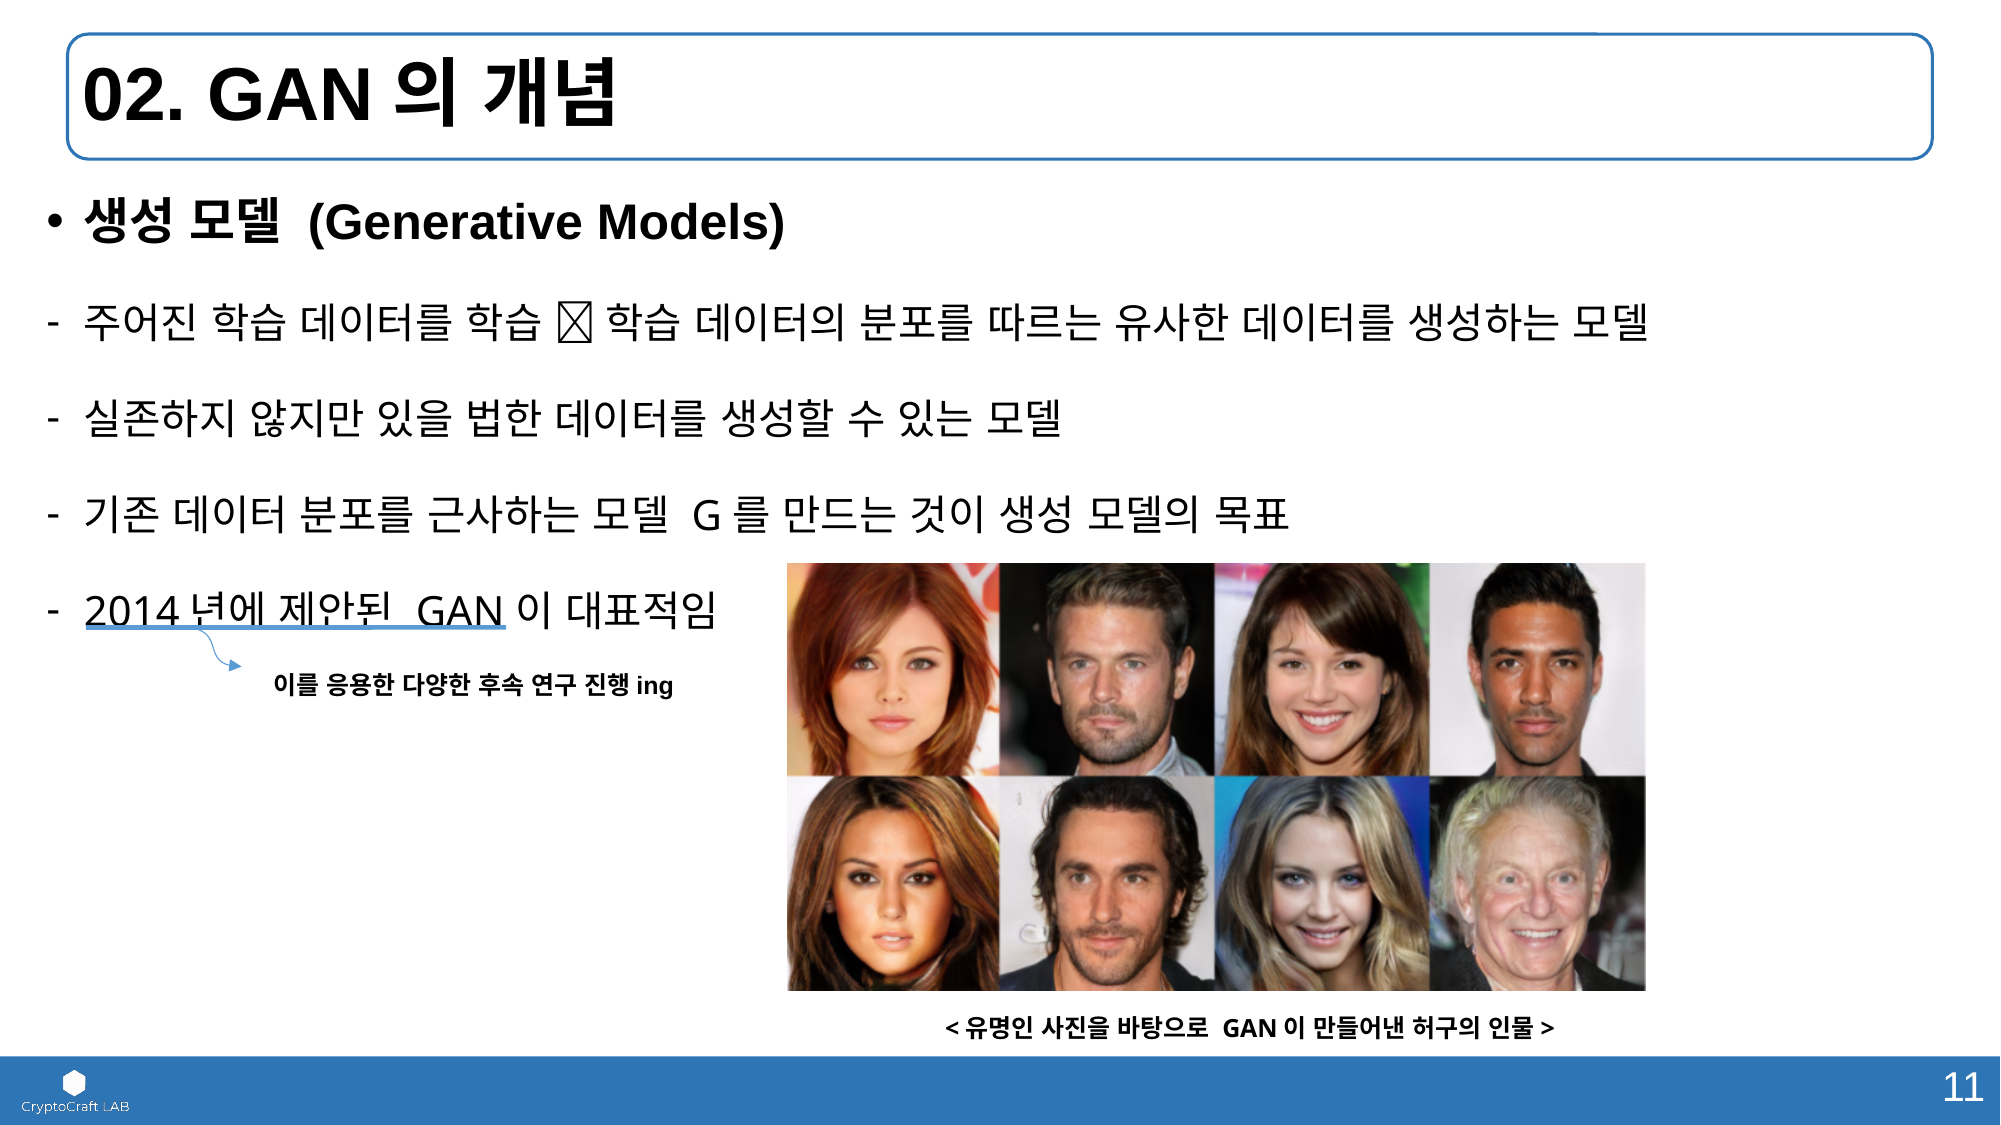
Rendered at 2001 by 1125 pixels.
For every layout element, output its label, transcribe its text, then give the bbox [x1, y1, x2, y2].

picture [787, 563, 1646, 991]
title 02. GAN의 개념 [67, 34, 1933, 160]
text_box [181, 627, 242, 667]
text_box 이를 응용한 다양한 후속 연구 진행ing [258, 646, 689, 707]
list 생성 모델 (Generative Models) 주어진 학습 데이터를 학습  학습 데이터의 분포를 따르는 유사한 데이터를 생성하는 모델 실존하지 않지만 있을 법한 데이터를 생성할 수 있는 모델 기존 데이터 분포를 근사하는 모델 G를 만드는 것이 생성 모델의 목표 2014년에 제안된 GAN이 대표적임 [31, 189, 1897, 1066]
picture [13, 1061, 138, 1123]
text_box <유명인 사진을 바탕으로 GAN이 만들어낸 허구의 인물> [930, 1005, 1570, 1050]
